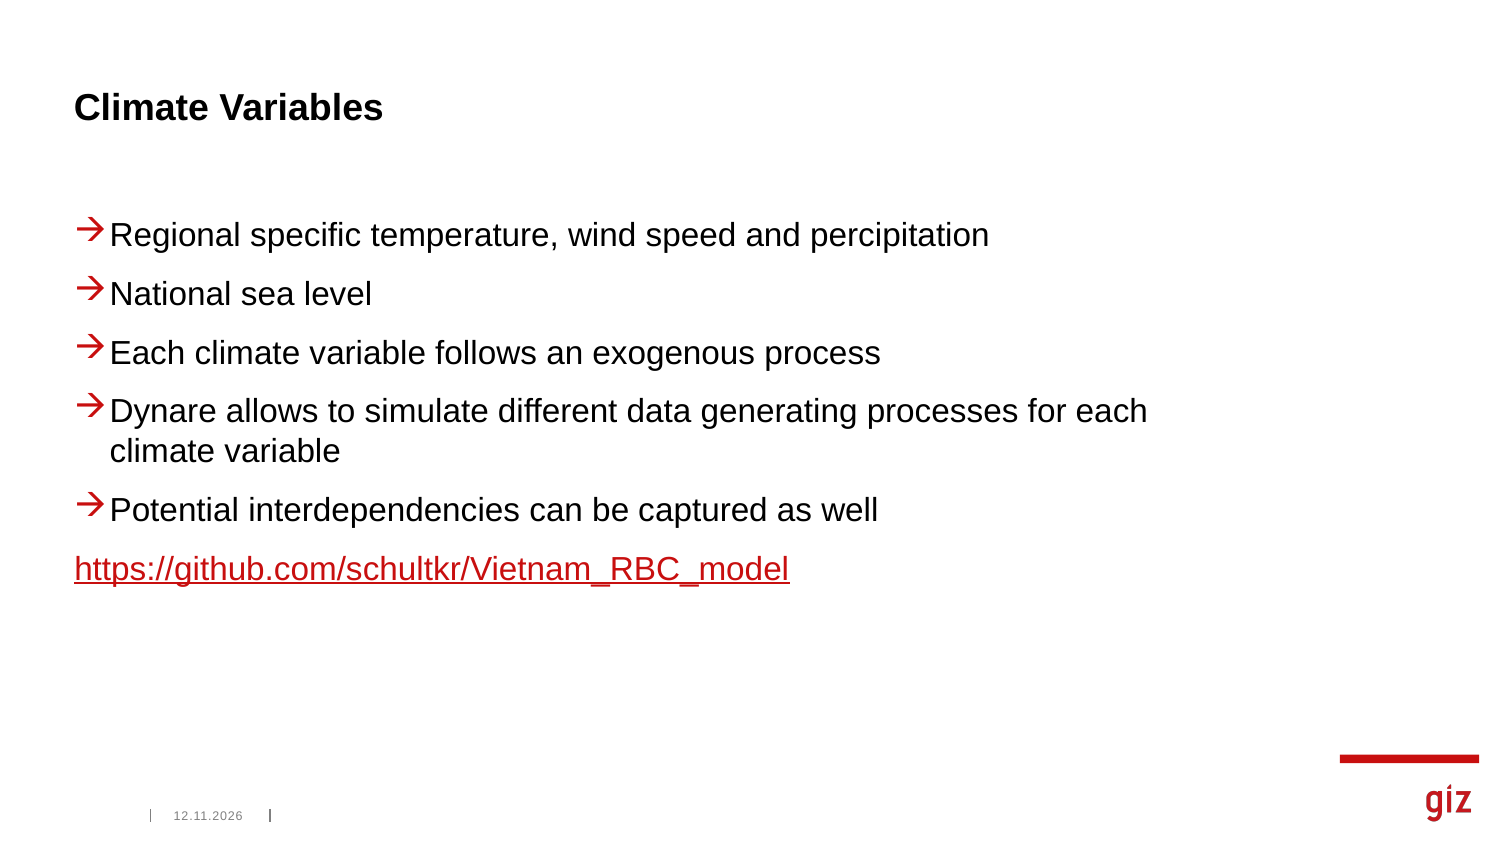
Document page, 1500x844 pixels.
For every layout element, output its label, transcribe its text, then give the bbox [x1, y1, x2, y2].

list Regional specific temperature, wind speed and percipitation National sea level Each climate variable follows an exogenous process Dynare allows to simulate different data generating processes for each climate variable Potential interdependencies can be captured as well https://github.com/schultkr/Vietnam_RBC_model [74, 213, 1228, 725]
picture [1425, 783, 1477, 823]
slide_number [173, 808, 262, 824]
title Climate Variables [73, 39, 1251, 129]
